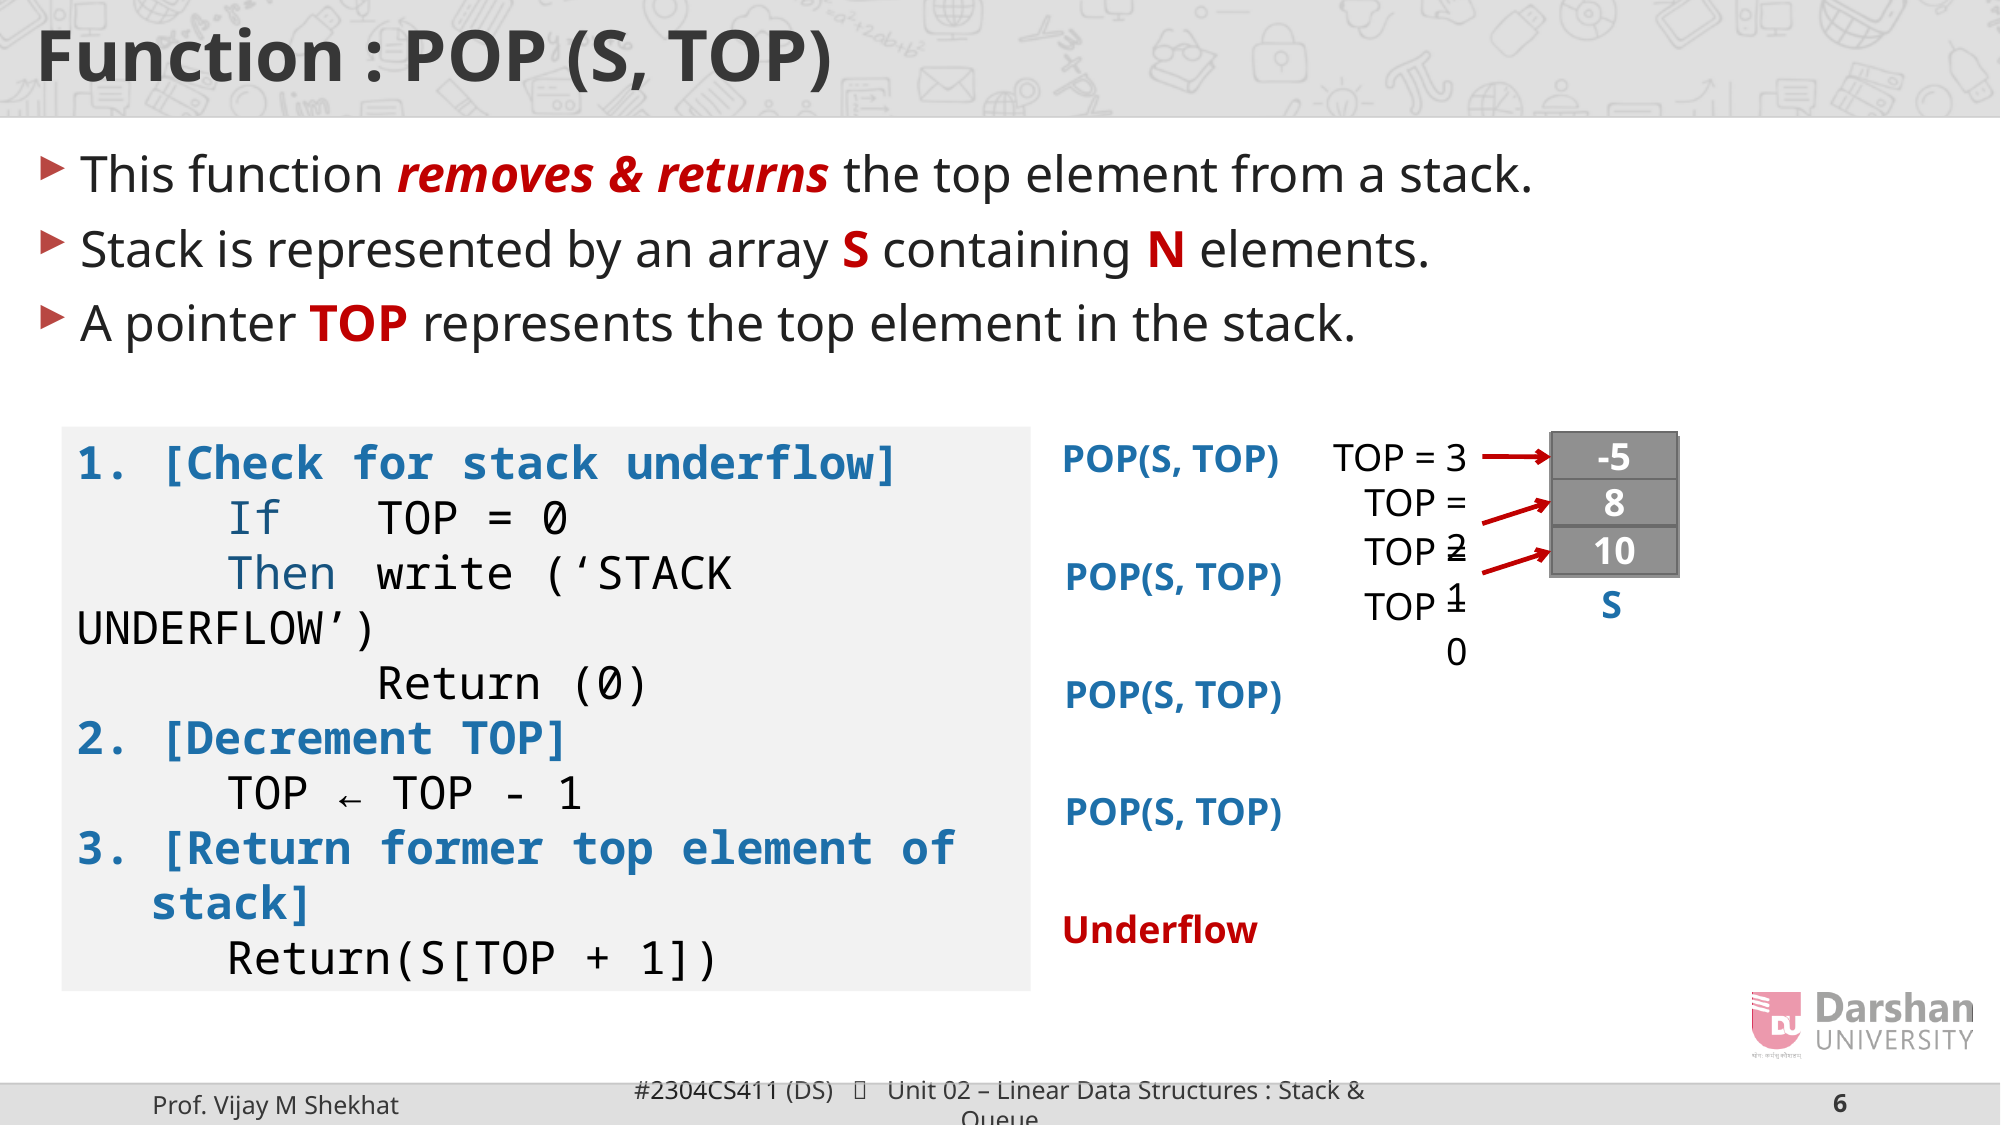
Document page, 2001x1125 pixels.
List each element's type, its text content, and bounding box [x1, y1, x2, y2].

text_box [1551, 431, 1677, 635]
text_box POP(S, TOP) [1046, 428, 1319, 488]
text_box Underflow [1046, 898, 1297, 959]
text_box POP(S, TOP) [1049, 663, 1350, 724]
text_box POP(S, TOP) [1049, 781, 1350, 841]
list This function removes & returns the top element from a stack. Stack is represented by an array S containing N elements. A pointer TOP represents the top element in the stack. [21, 141, 1979, 1059]
text_box 1. [Check for stack underflow] If TOP = 0 Then write (‘STACK UNDERFLOW’) Return (0) 2. [Decrement TOP] TOP ← TOP - 1 3. [Return former top element of stack] Return(S[TOP + 1]) [61, 426, 1031, 992]
text_box POP(S, TOP) [1049, 545, 1332, 606]
title Function : POP (S, TOP) [0, 0, 2000, 117]
text_box TOP = 1 [1332, 532, 1483, 575]
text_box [1319, 471, 1551, 532]
text_box TOP = 0 [1319, 575, 1483, 680]
text_box TOP = 3 [1313, 426, 1483, 487]
